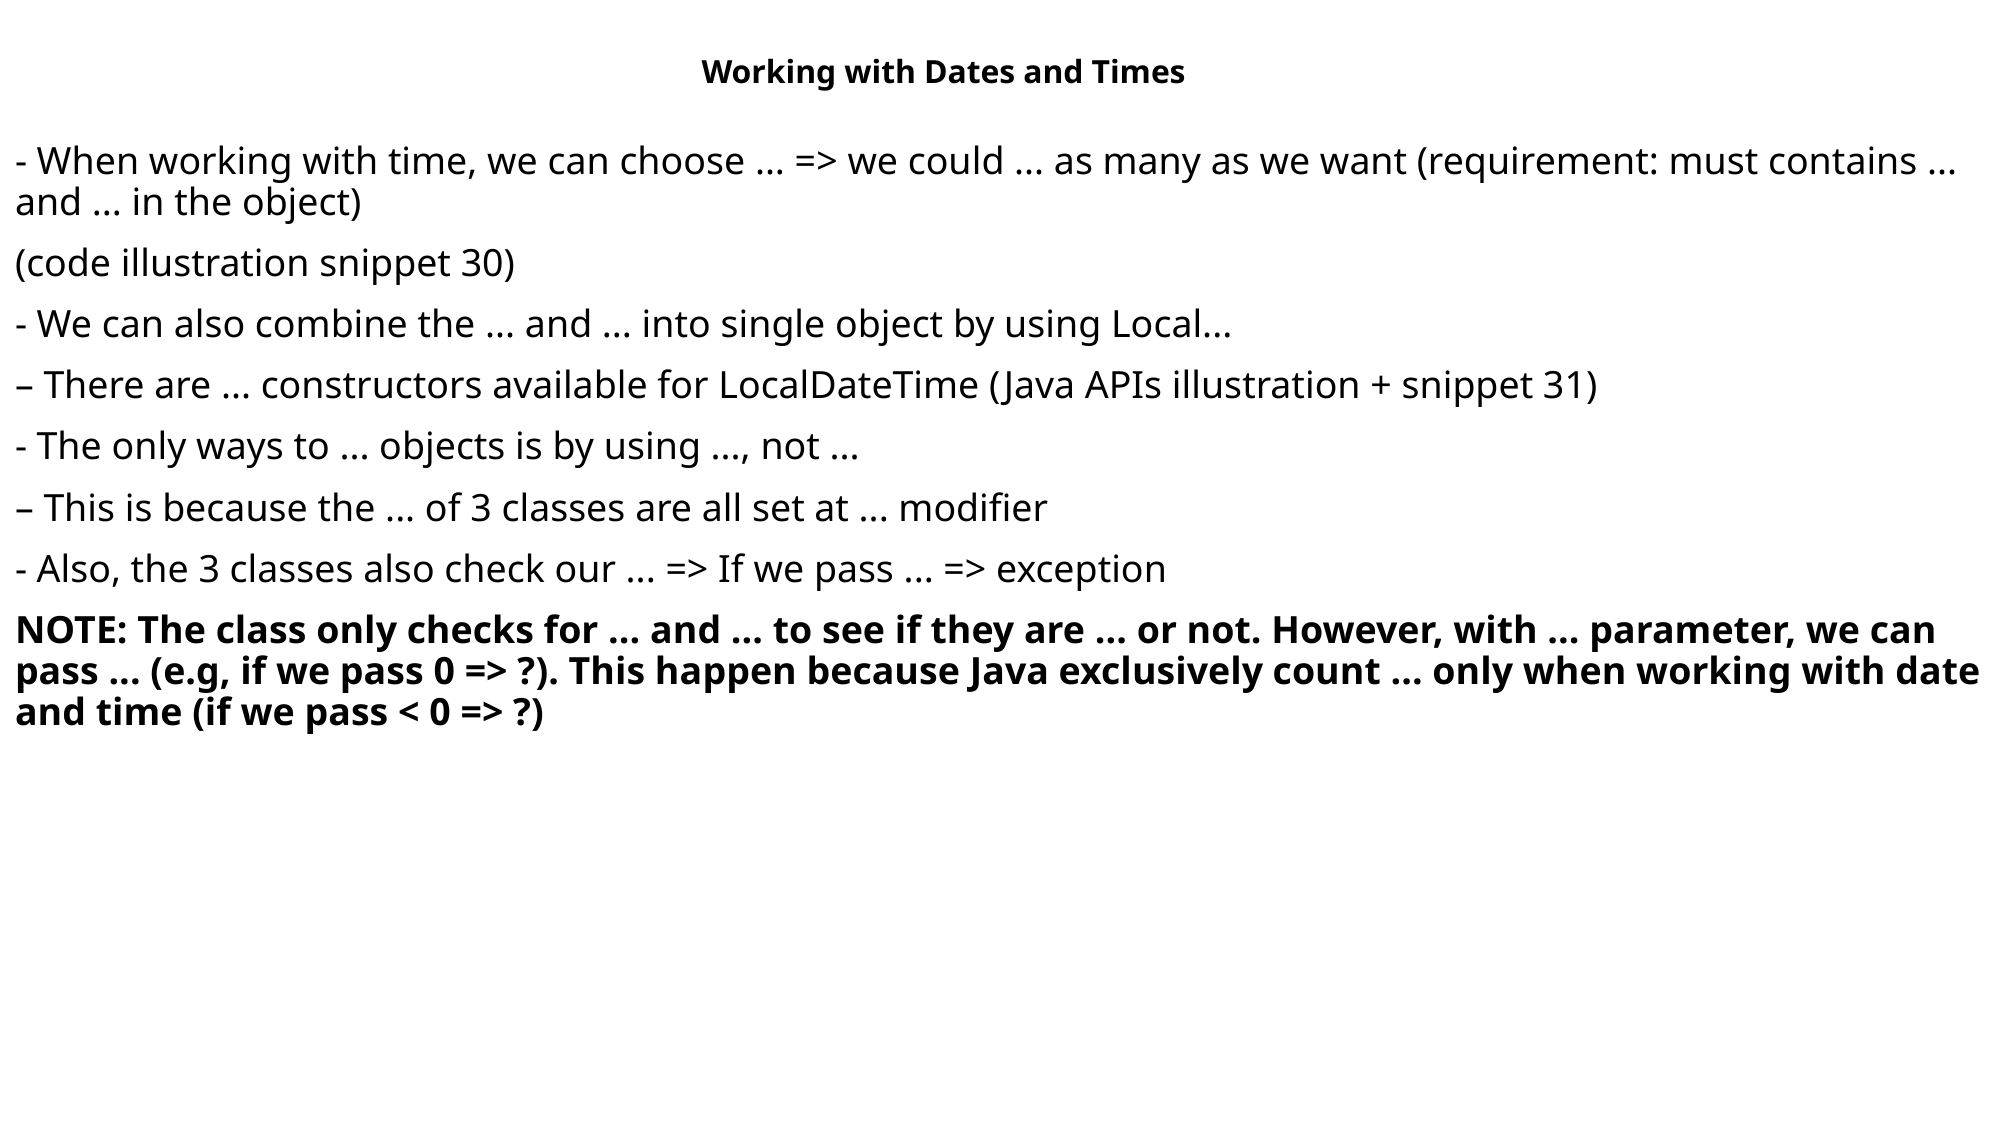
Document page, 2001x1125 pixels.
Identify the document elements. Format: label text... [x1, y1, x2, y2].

subtitle Working with Dates and Times [23, 48, 1865, 98]
text_box - When working with time, we can choose ... => we could ... as many as we want (requirement: must contains ... and ... in the object) (code illustration snippet 30) - We can also combine the ... and ... into single object by using Local... – There are ... constructors available for LocalDateTime (Java APIs illustration + snippet 31) - The only ways to ... objects is by using ..., not ... – This is because the ... of 3 classes are all set at ... modifier - Also, the 3 classes also check our ... => If we pass ... => exception NOTE: The class only checks for ... and ... to see if they are ... or not. However, with ... parameter, we can pass ... (e.g, if we pass 0 => ?). This happen because Java exclusively count ... only when working with date and time (if we pass < 0 => ?) [0, 134, 2000, 1125]
